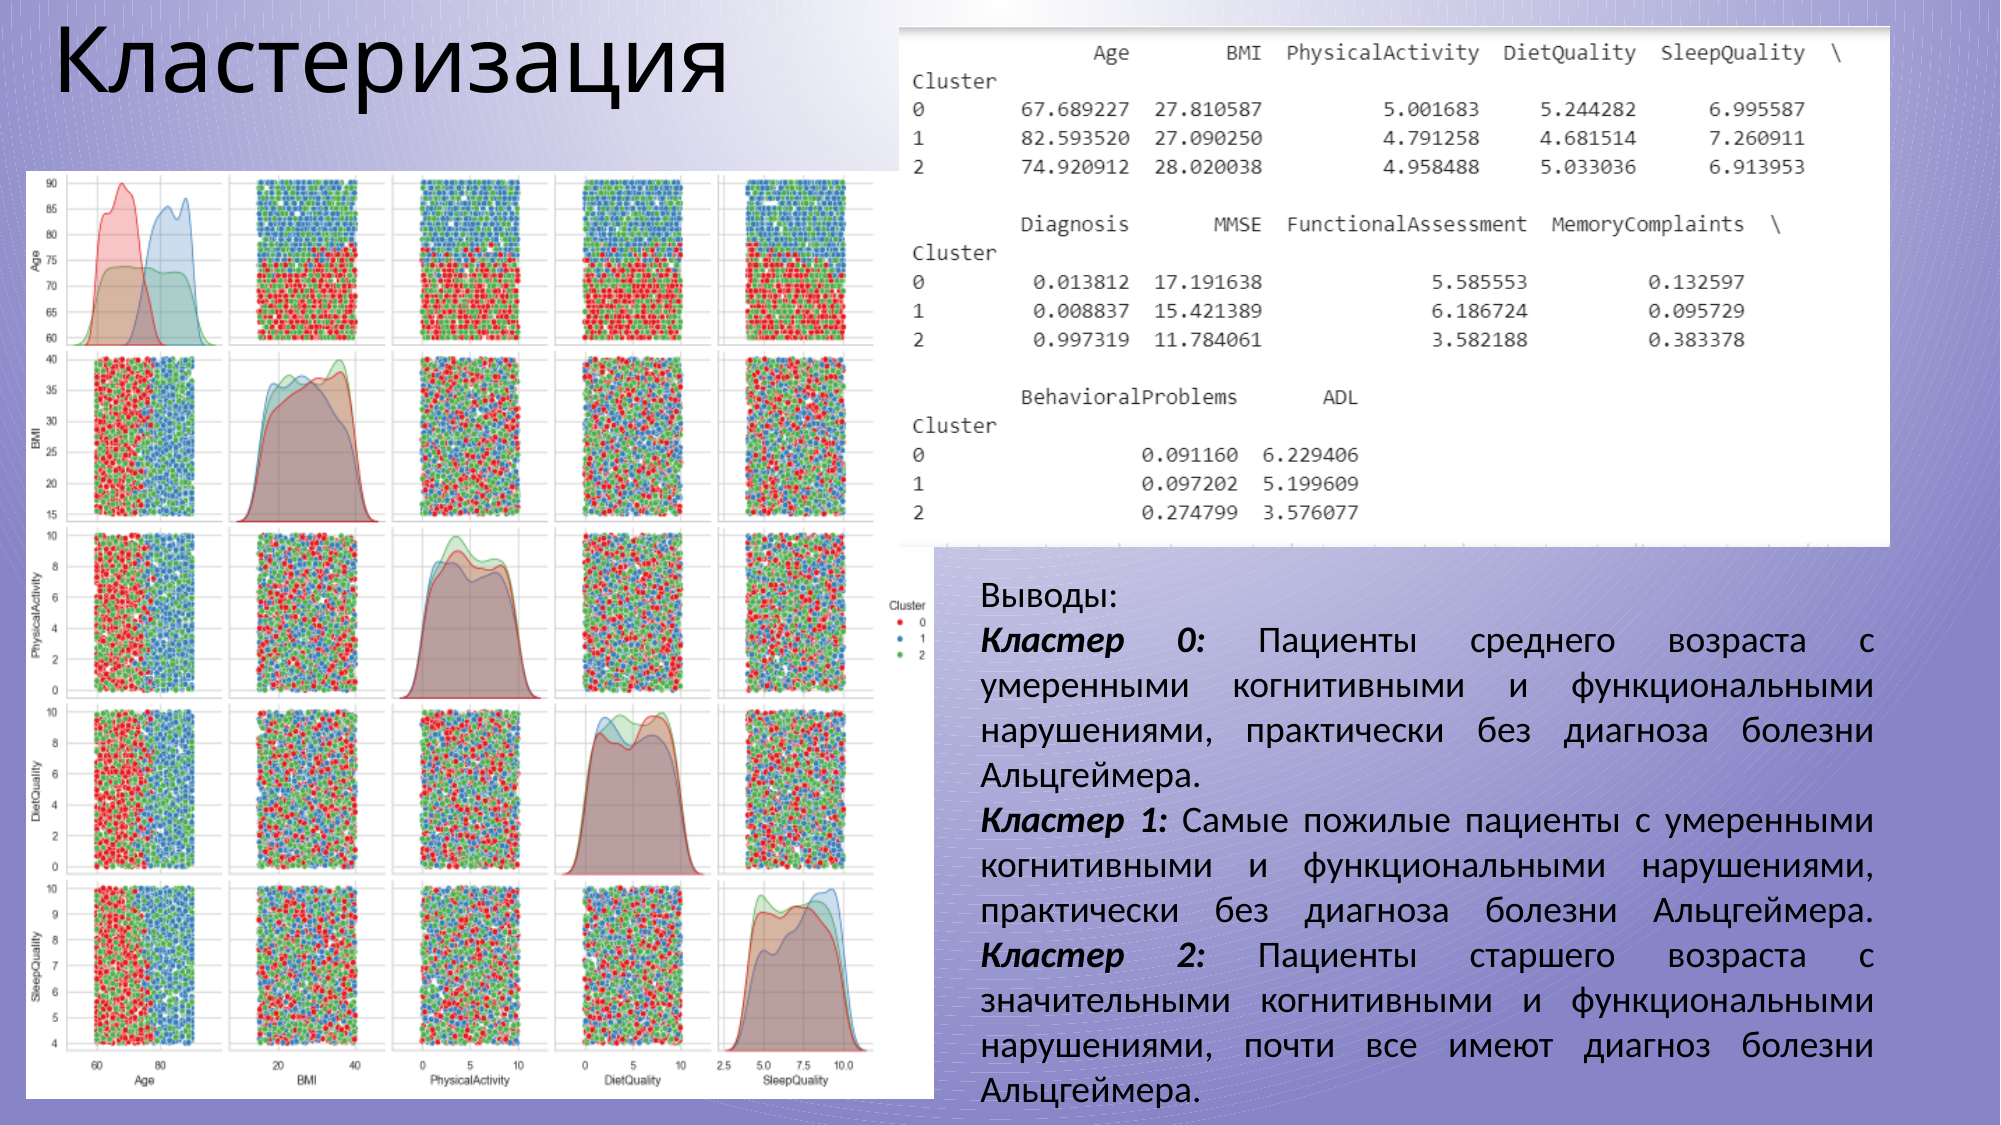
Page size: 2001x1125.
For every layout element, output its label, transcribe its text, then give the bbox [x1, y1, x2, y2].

text_box Выводы: Кластер 0: Пациенты среднего возраста с умеренными когнитивными и функциональными нарушениями, практически без диагноза болезни Альцгеймера. Кластер 1: Самые пожилые пациенты с умеренными когнитивными и функциональными нарушениями, практически без диагноза болезни Альцгеймера. Кластер 2: Пациенты старшего возраста с значительными когнитивными и функциональными нарушениями, почти все имеют диагноз болезни Альцгеймера. [965, 562, 1890, 1118]
title Кластеризация [37, 0, 1763, 126]
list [26, 171, 934, 1099]
picture [899, 26, 1890, 547]
